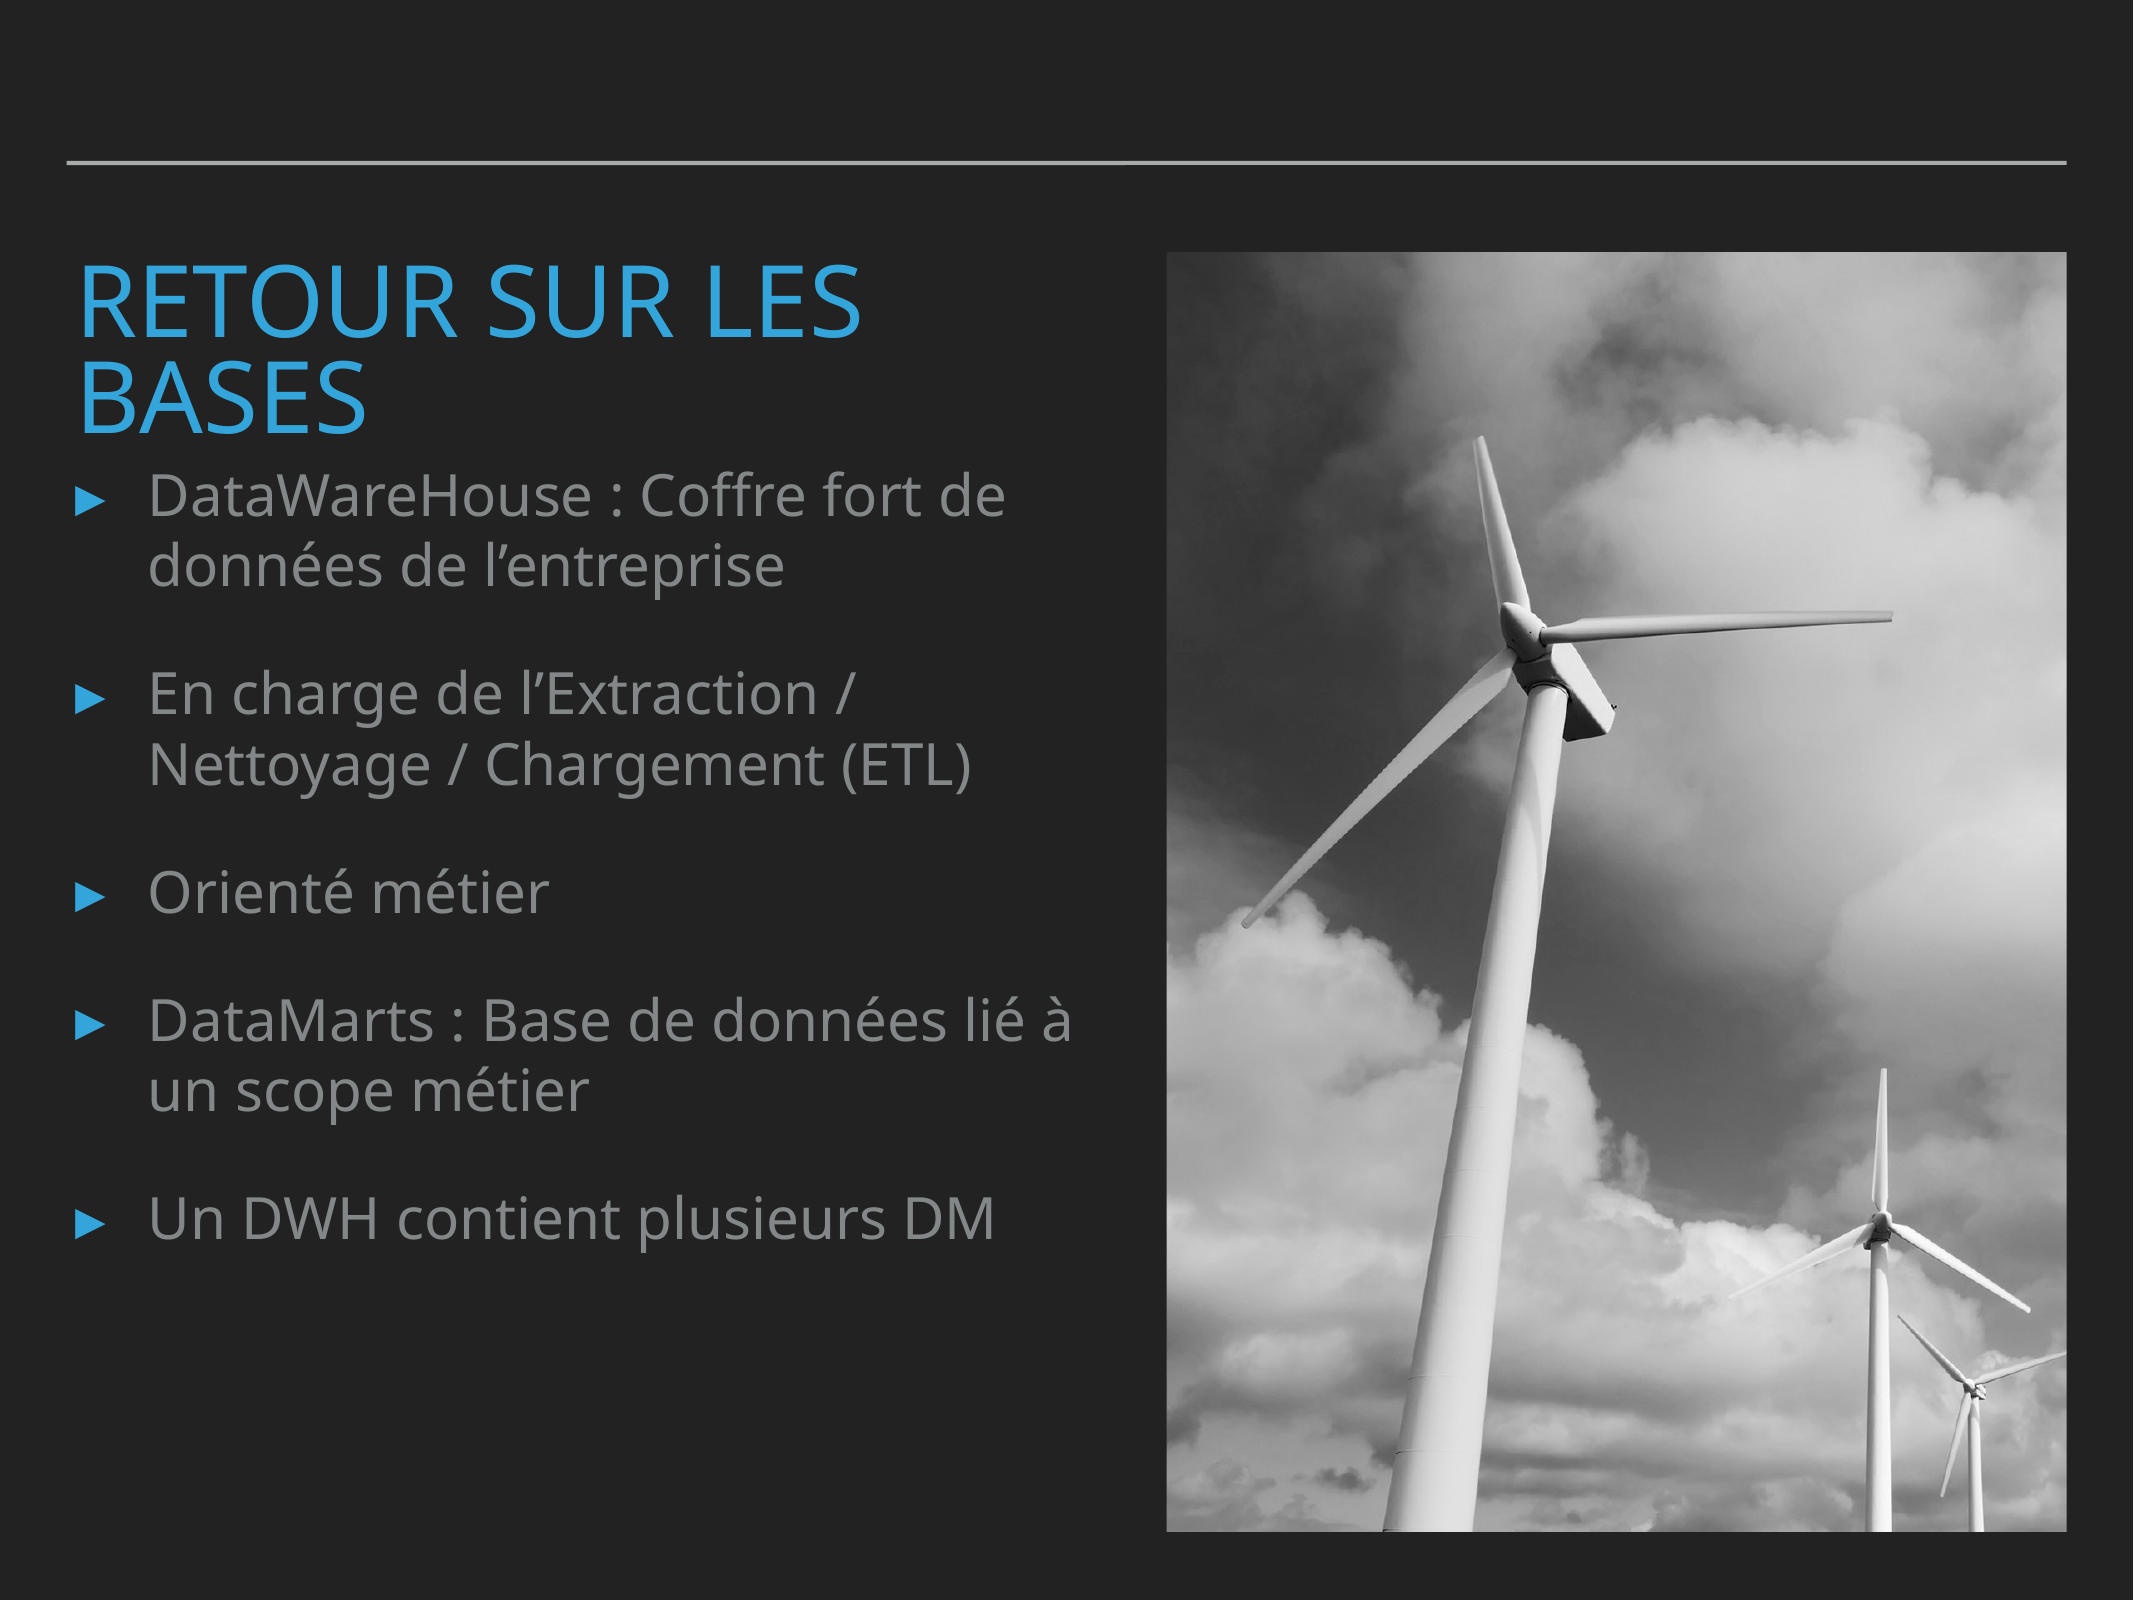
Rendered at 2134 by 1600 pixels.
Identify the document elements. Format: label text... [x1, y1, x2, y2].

title Retour sur les bases [66, 251, 1101, 372]
picture [1166, 251, 2067, 1532]
list DataWareHouse : Coffre fort de données de l’entreprise En charge de l’Extraction / Nettoyage / Chargement (ETL) Orienté métier DataMarts : Base de données lié à un scope métier Un DWH contient plusieurs DM [66, 449, 1101, 1453]
